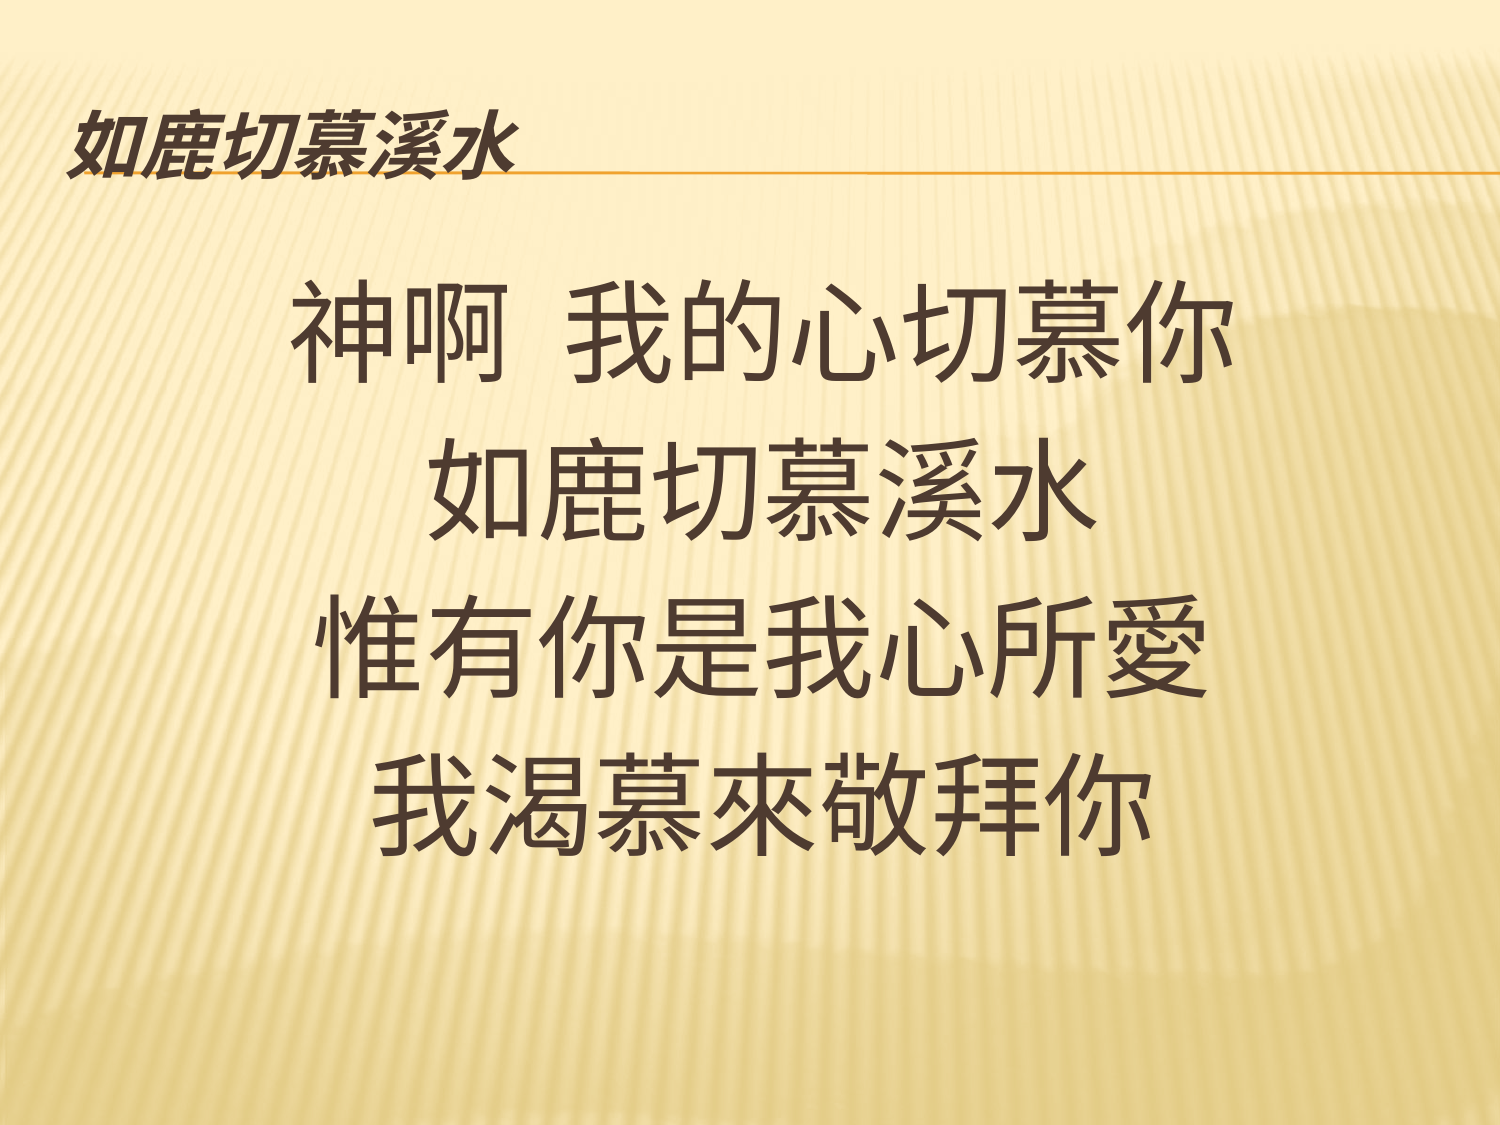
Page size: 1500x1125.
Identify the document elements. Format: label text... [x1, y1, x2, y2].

title 如鹿切慕溪水 [50, 75, 1475, 213]
list 神啊 我的心切慕你 如鹿切慕溪水 惟有你是我心所愛 我渴慕來敬拜你 [50, 254, 1475, 998]
